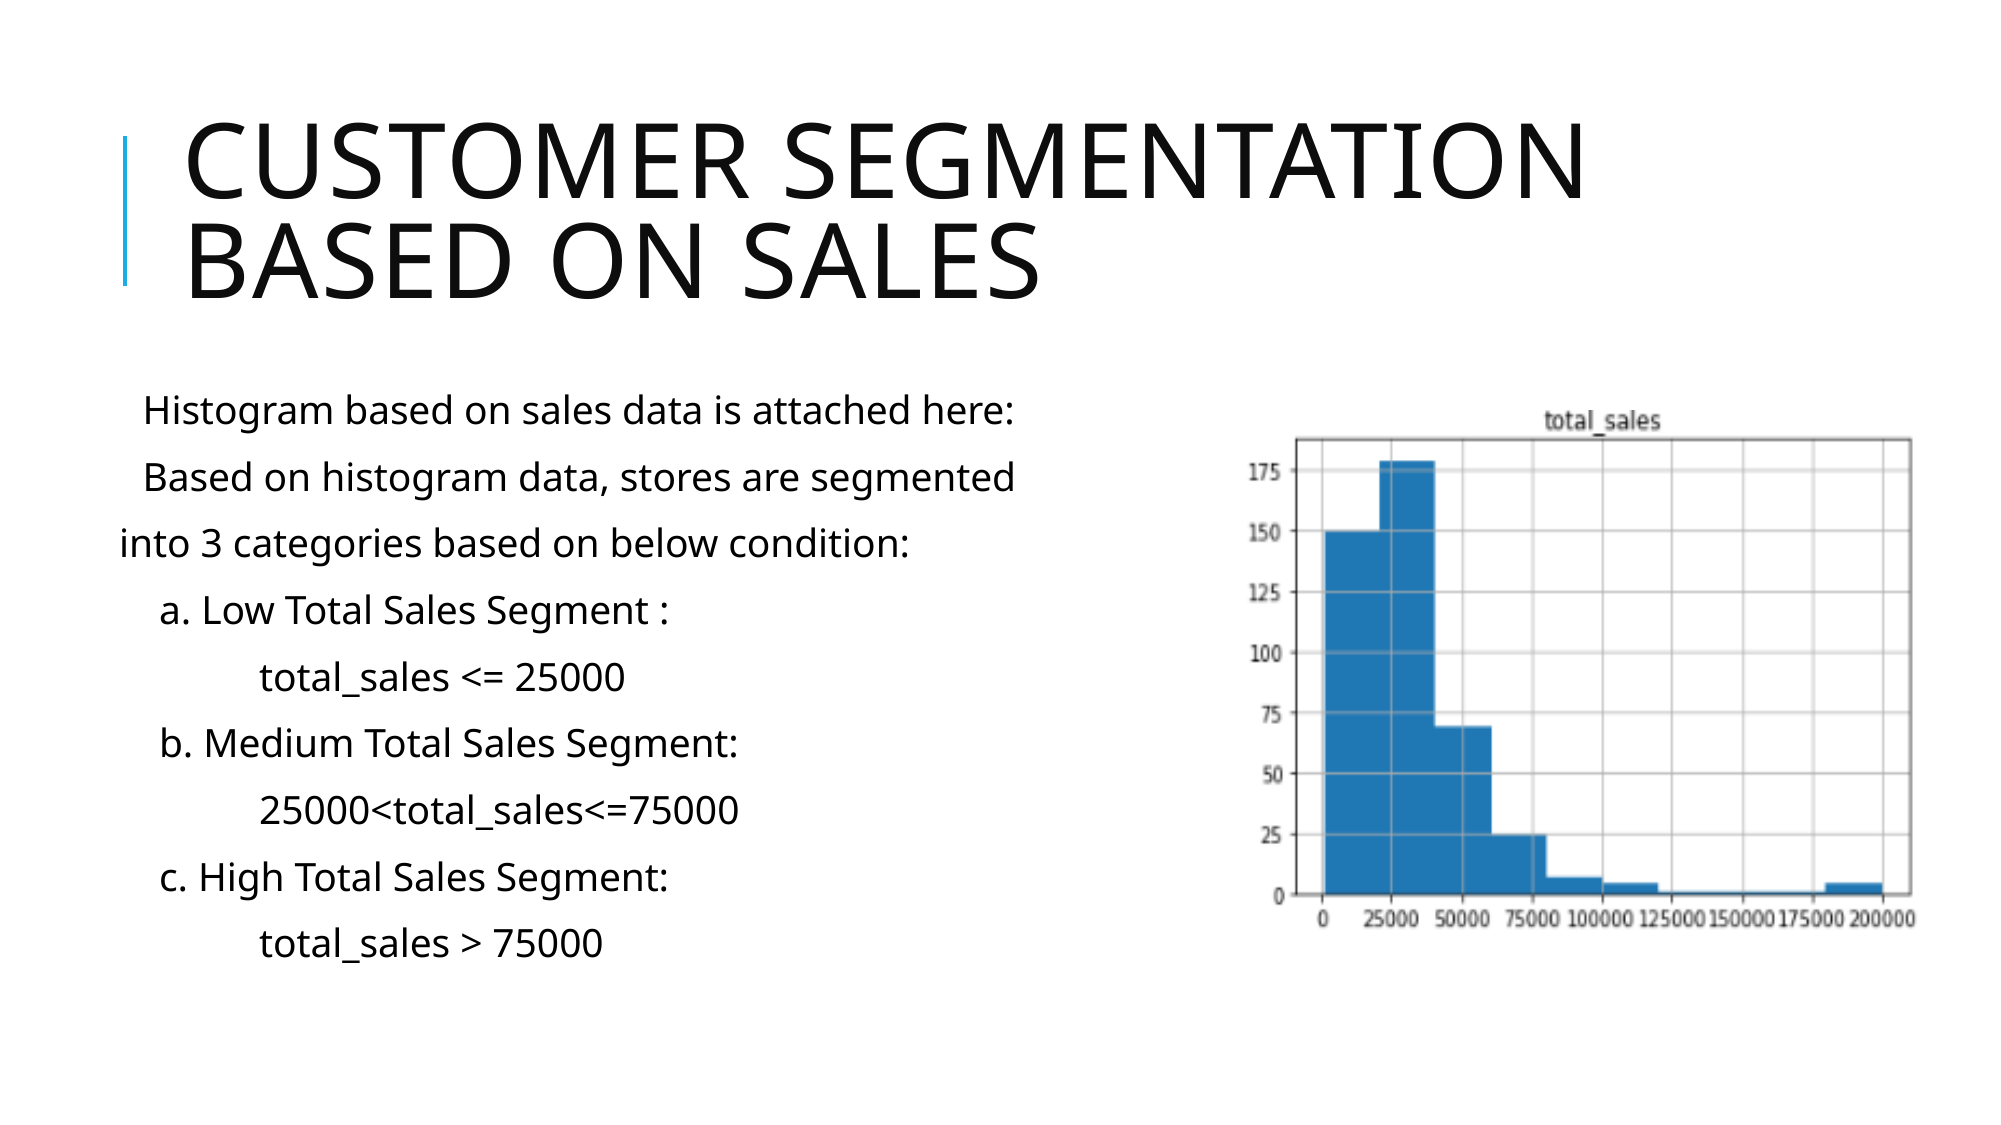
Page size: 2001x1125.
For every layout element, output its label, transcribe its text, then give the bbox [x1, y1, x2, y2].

list Histogram based on sales data is attached here: Based on histogram data, stores are segmented into 3 categories based on below condition: a. Low Total Sales Segment : total_sales <= 25000 b. Medium Total Sales Segment: 25000<total_sales<=75000 c. High Total Sales Segment: total_sales > 75000 [111, 383, 2000, 974]
picture [1228, 410, 1982, 947]
title Customer segmentation based on sales [168, 96, 1763, 342]
